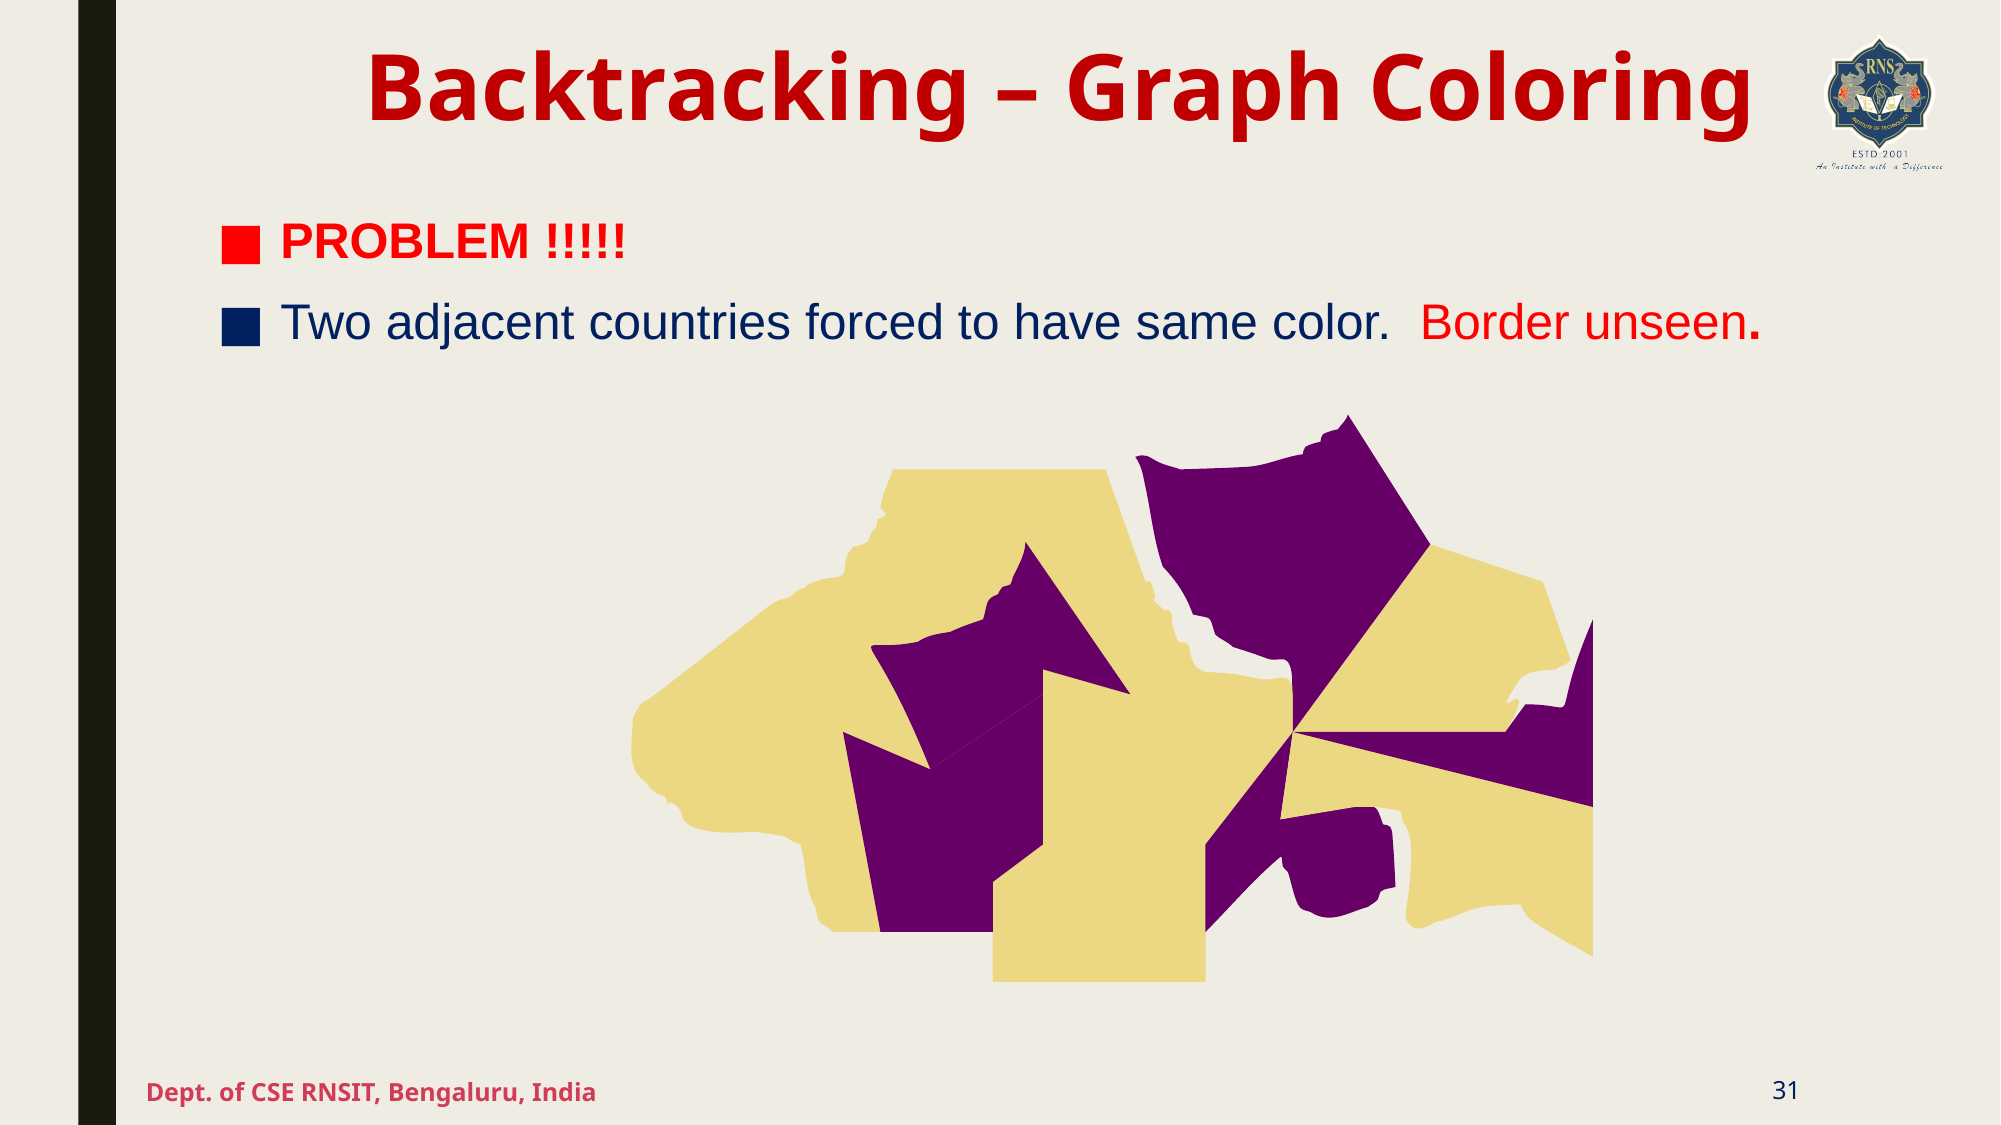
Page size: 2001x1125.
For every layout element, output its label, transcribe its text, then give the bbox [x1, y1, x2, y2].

list PROBLEM !!!!! Two adjacent countries forced to have same color. Border unseen. [202, 205, 1944, 1027]
text_box [992, 670, 1292, 982]
text_box [1280, 732, 1593, 957]
picture [1816, 167, 1944, 172]
slide_number 31 [1553, 1058, 1816, 1125]
text_box [1293, 619, 1593, 807]
text_box [1295, 544, 1571, 731]
text_box [631, 469, 1292, 932]
text_box [870, 541, 1131, 770]
text_box [1135, 414, 1431, 732]
title Backtracking – Graph Coloring [202, 34, 1944, 167]
text_box [1205, 733, 1396, 932]
footer Dept. of CSE RNSIT, Bengaluru, India [130, 1057, 1162, 1125]
text_box [842, 695, 1043, 932]
